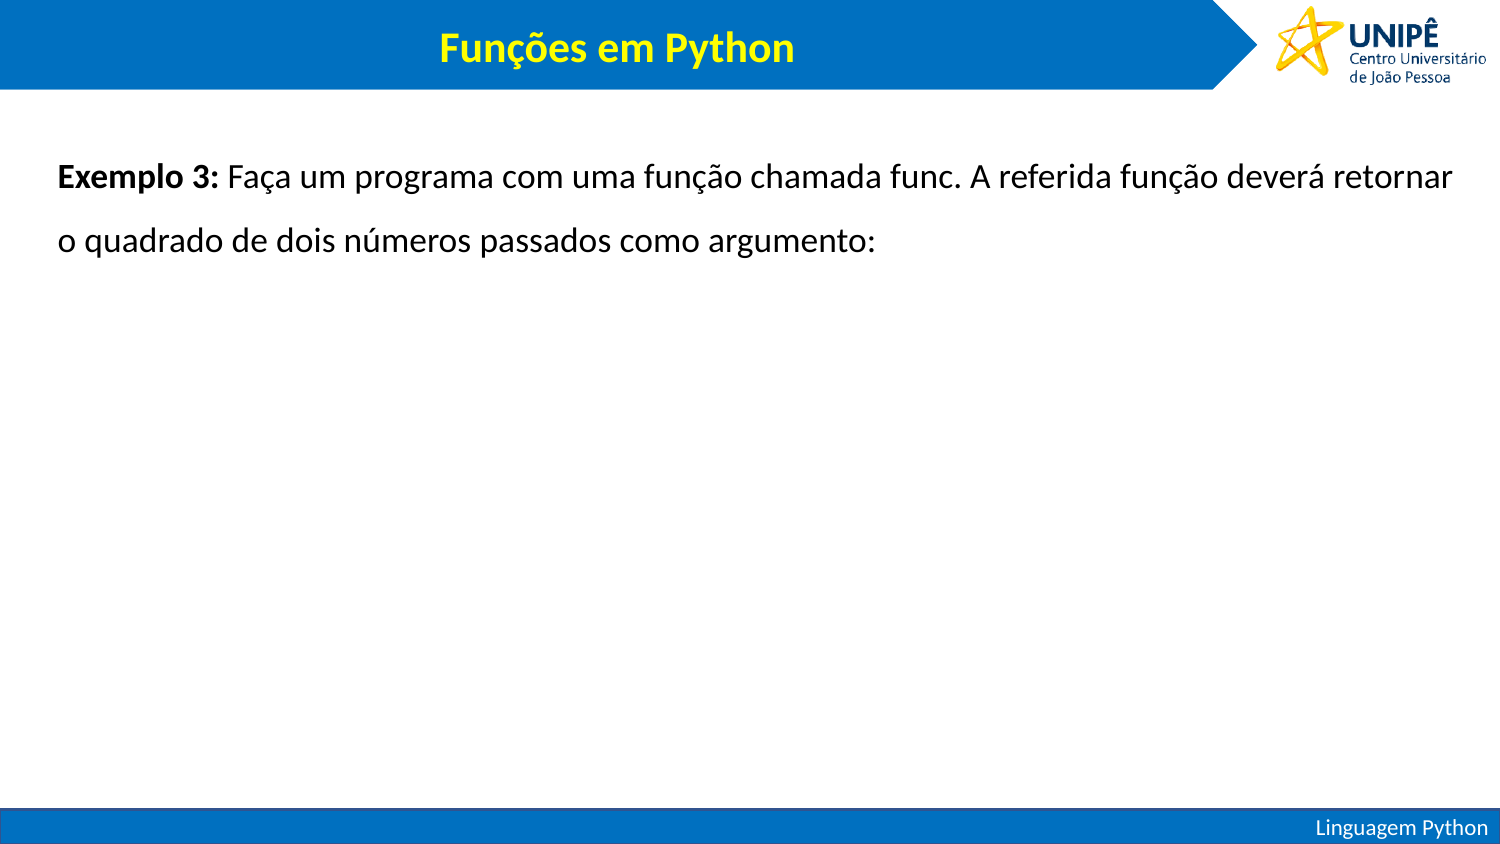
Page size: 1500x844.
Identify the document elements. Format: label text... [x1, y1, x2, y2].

text_box Funções em Python [0, 0, 1258, 90]
picture [1273, 0, 1490, 132]
text_box Exemplo 3: Faça um programa com uma função chamada func. A referida função deverá retornar o quadrado de dois números passados como argumento: [46, 126, 1469, 773]
